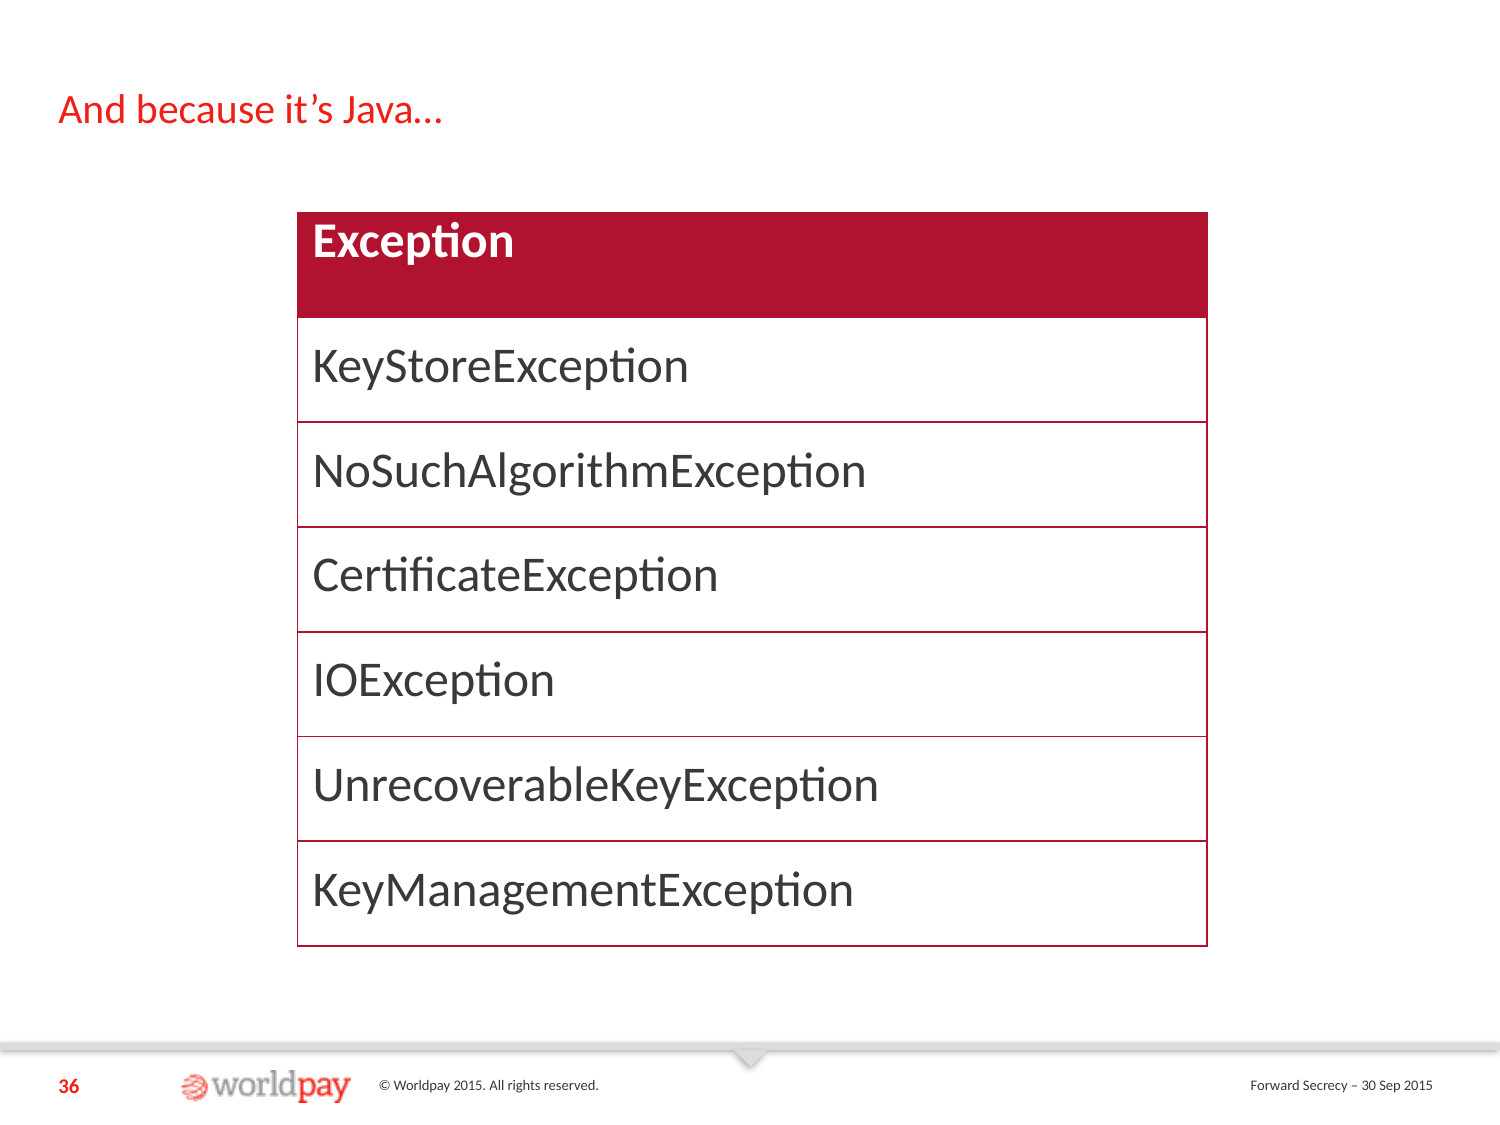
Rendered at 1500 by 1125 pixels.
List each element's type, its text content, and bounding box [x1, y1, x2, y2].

table_cell IOException [298, 633, 1206, 736]
table_cell KeyManagementException [298, 842, 1206, 945]
table_cell NoSuchAlgorithmException [298, 423, 1206, 526]
table_header Exception [298, 214, 1206, 317]
title And because it’s Java… [58, 53, 1447, 132]
picture [181, 1070, 351, 1103]
table_cell UnrecoverableKeyException [298, 737, 1206, 840]
table_cell CertificateException [298, 528, 1206, 631]
table_cell KeyStoreException [298, 318, 1206, 421]
slide_number 36 [58, 1072, 158, 1121]
